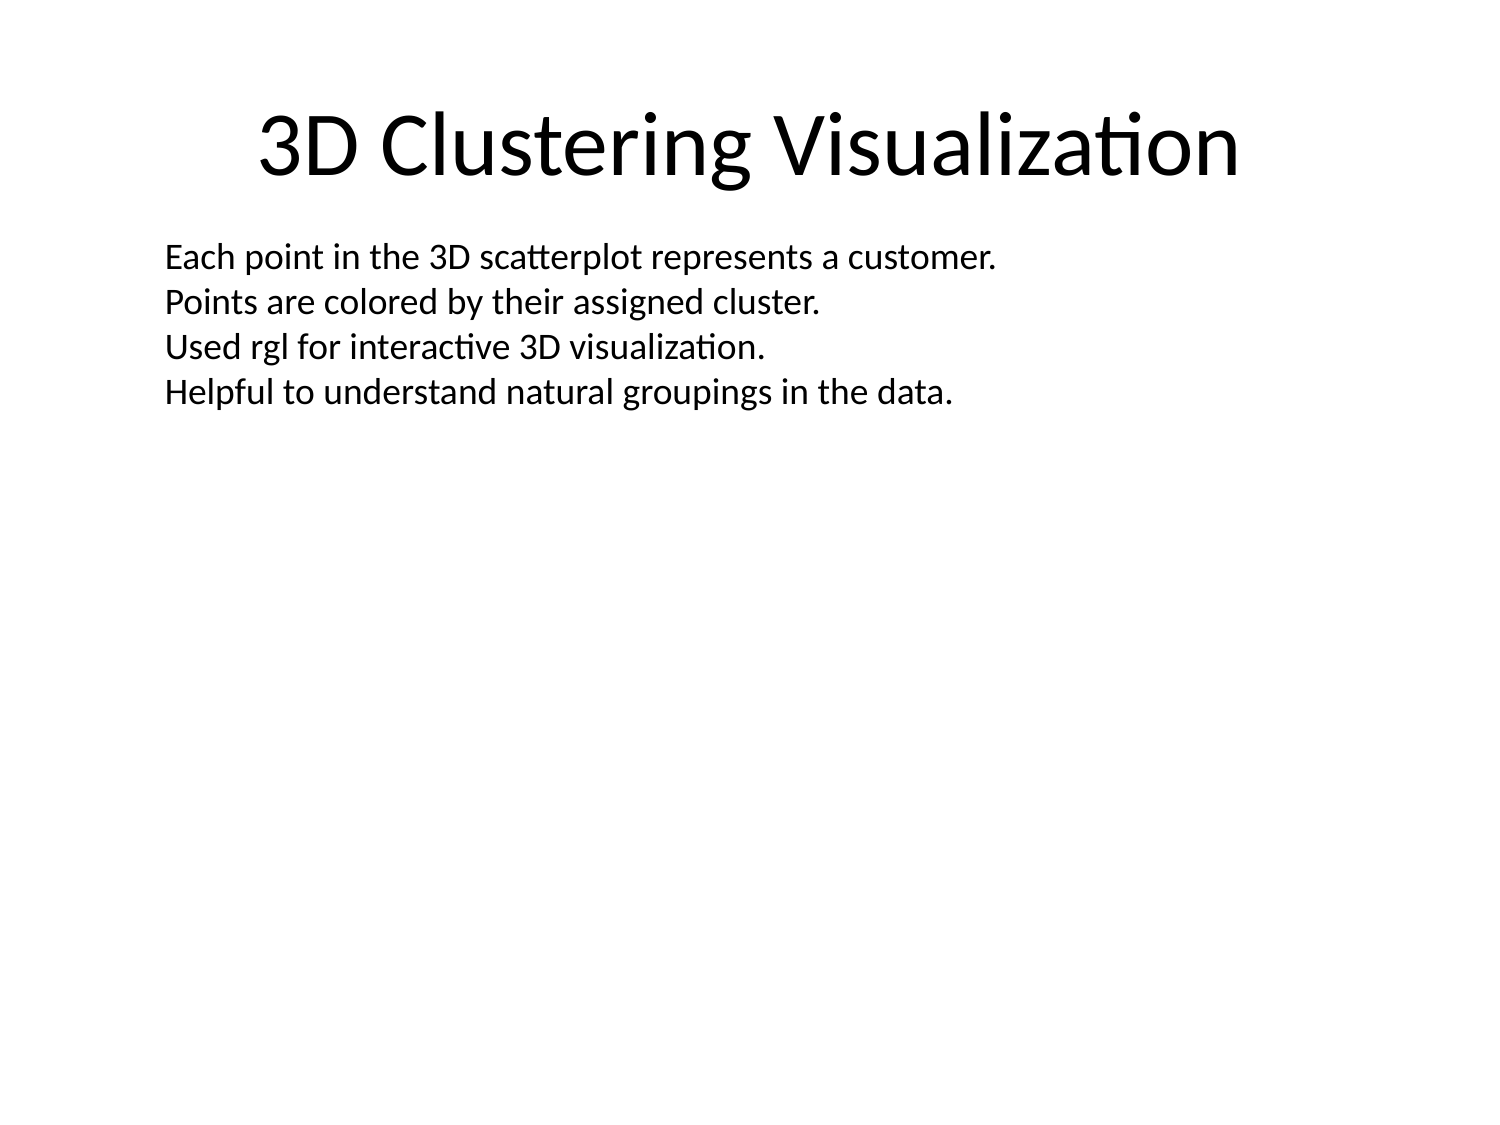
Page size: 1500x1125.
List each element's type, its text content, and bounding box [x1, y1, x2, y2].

text_box Each point in the 3D scatterplot represents a customer. Points are colored by their assigned cluster. Used rgl for interactive 3D visualization. Helpful to understand natural groupings in the data. [149, 224, 1350, 420]
title 3D Clustering Visualization [75, 45, 1425, 233]
